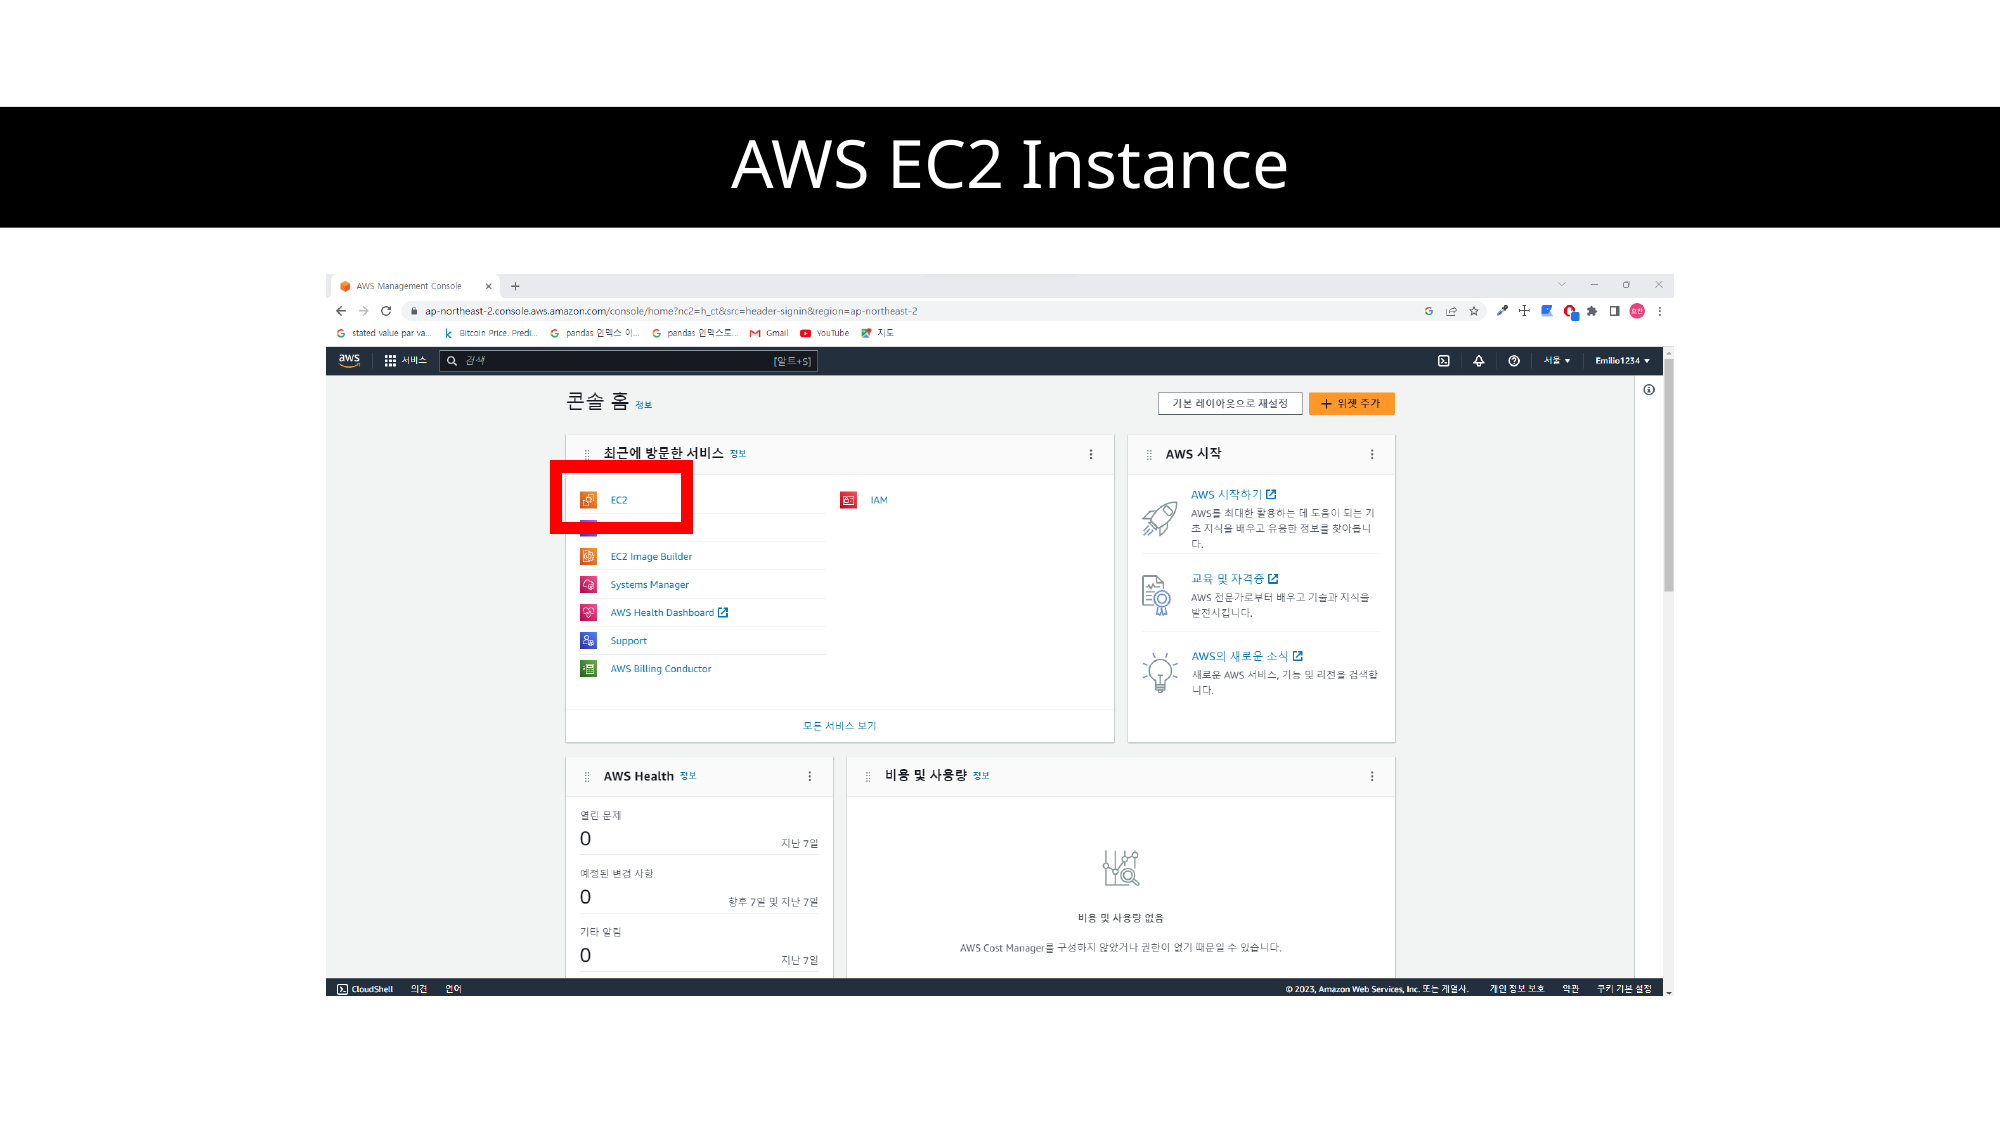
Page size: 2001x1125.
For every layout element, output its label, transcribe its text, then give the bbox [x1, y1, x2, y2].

text_box [0, 106, 2000, 229]
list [326, 274, 1674, 996]
title AWS EC2 Instance [91, 105, 1931, 228]
